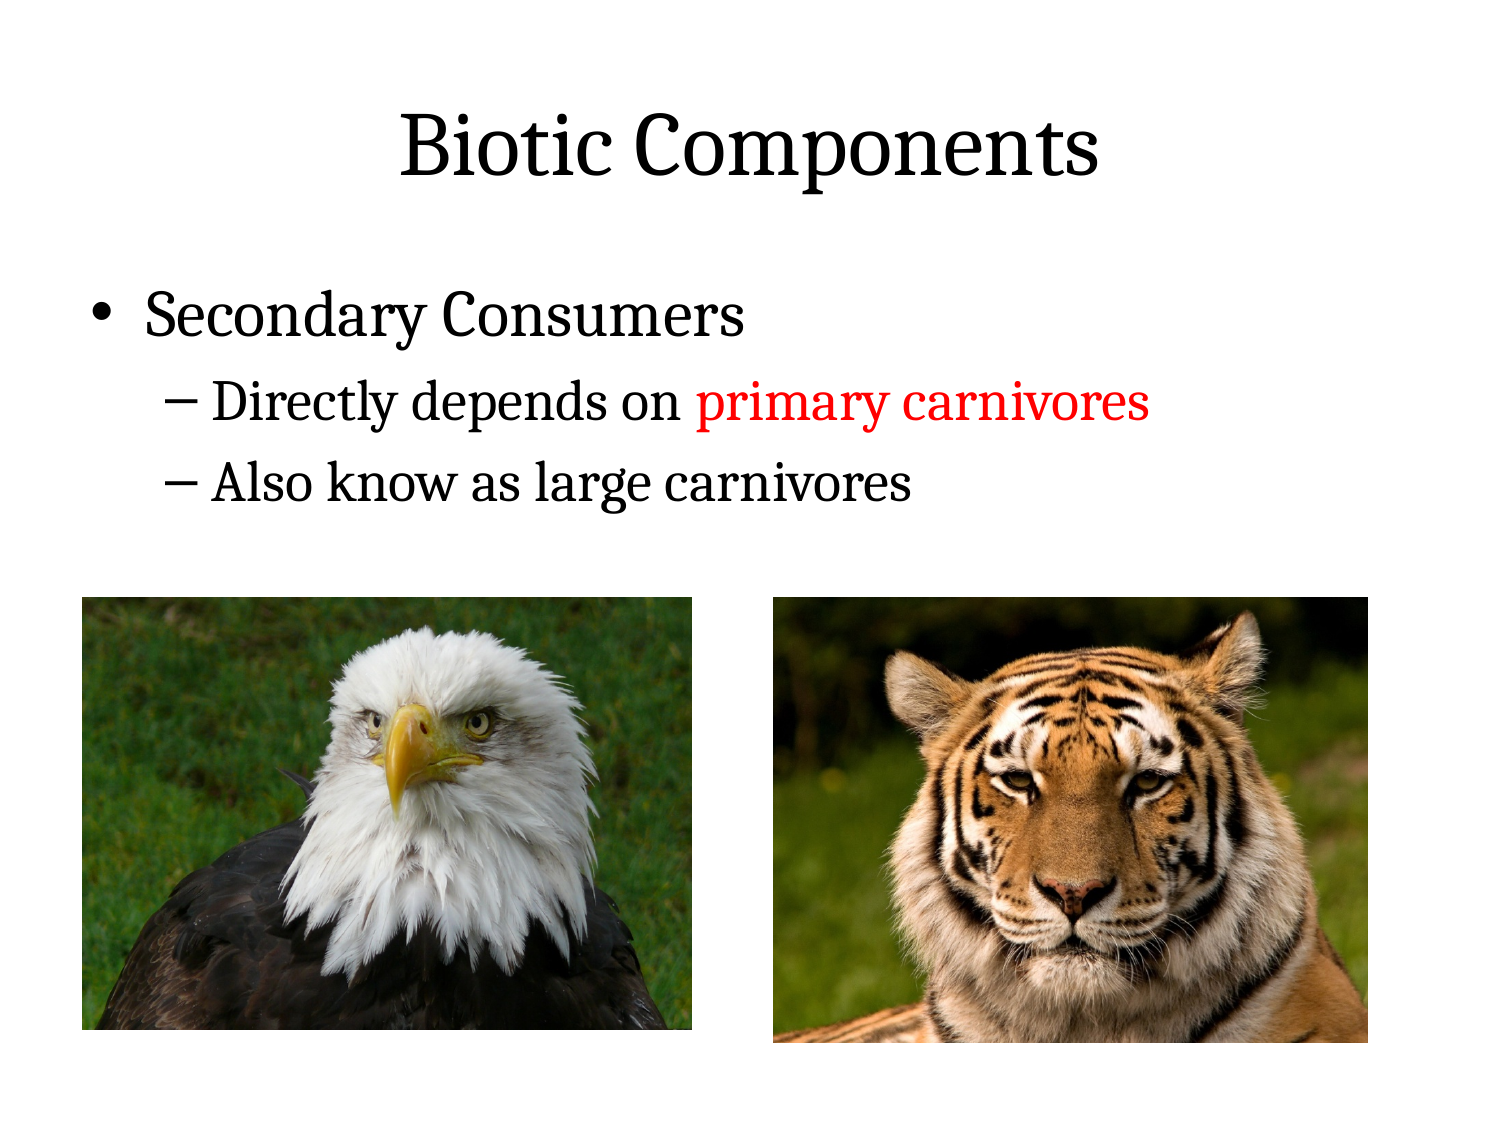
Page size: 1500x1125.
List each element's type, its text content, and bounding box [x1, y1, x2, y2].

title Biotic Components [75, 45, 1425, 233]
list Secondary Consumers Directly depends on primary carnivores Also know as large carnivores [75, 262, 1425, 1005]
picture [773, 597, 1368, 1044]
picture [81, 597, 692, 1031]
